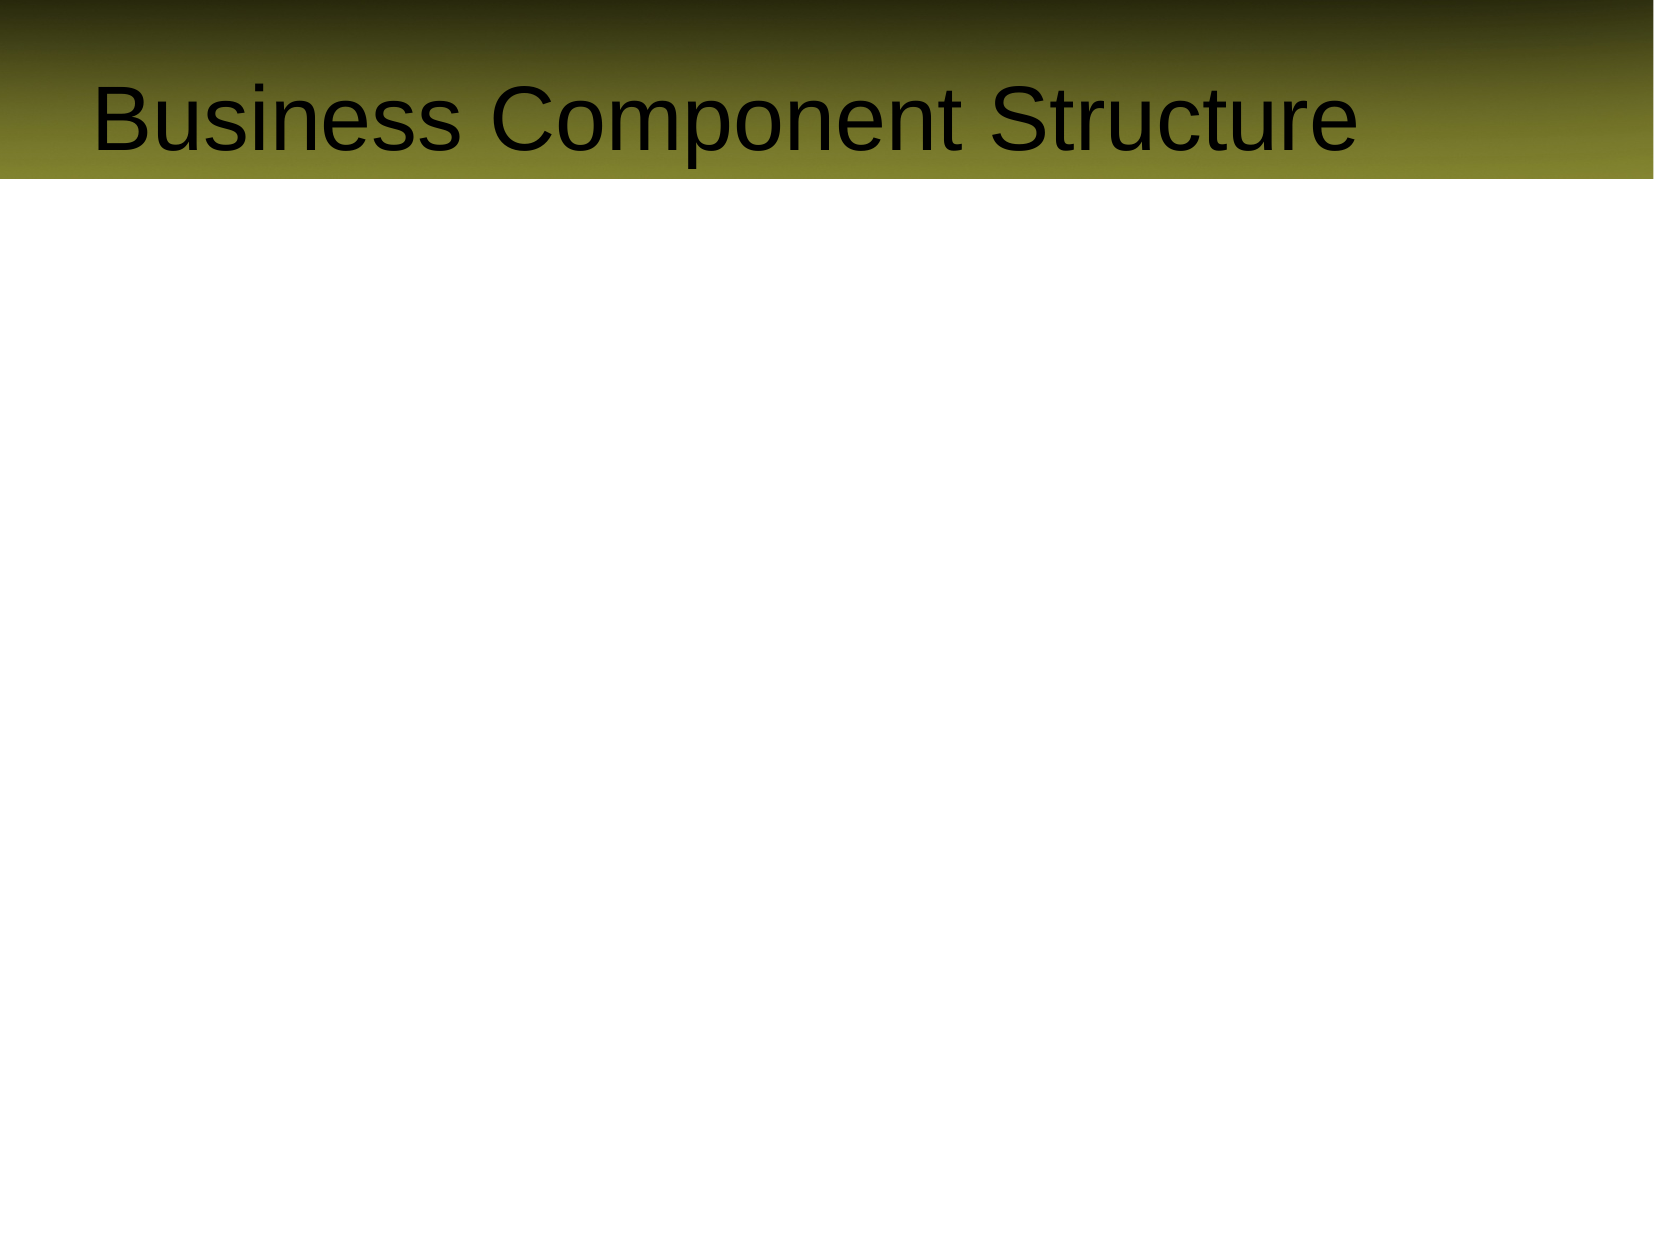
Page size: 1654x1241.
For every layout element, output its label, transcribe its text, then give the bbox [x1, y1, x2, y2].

picture [0, 0, 1654, 179]
title Business Component Structure [76, 59, 1654, 178]
